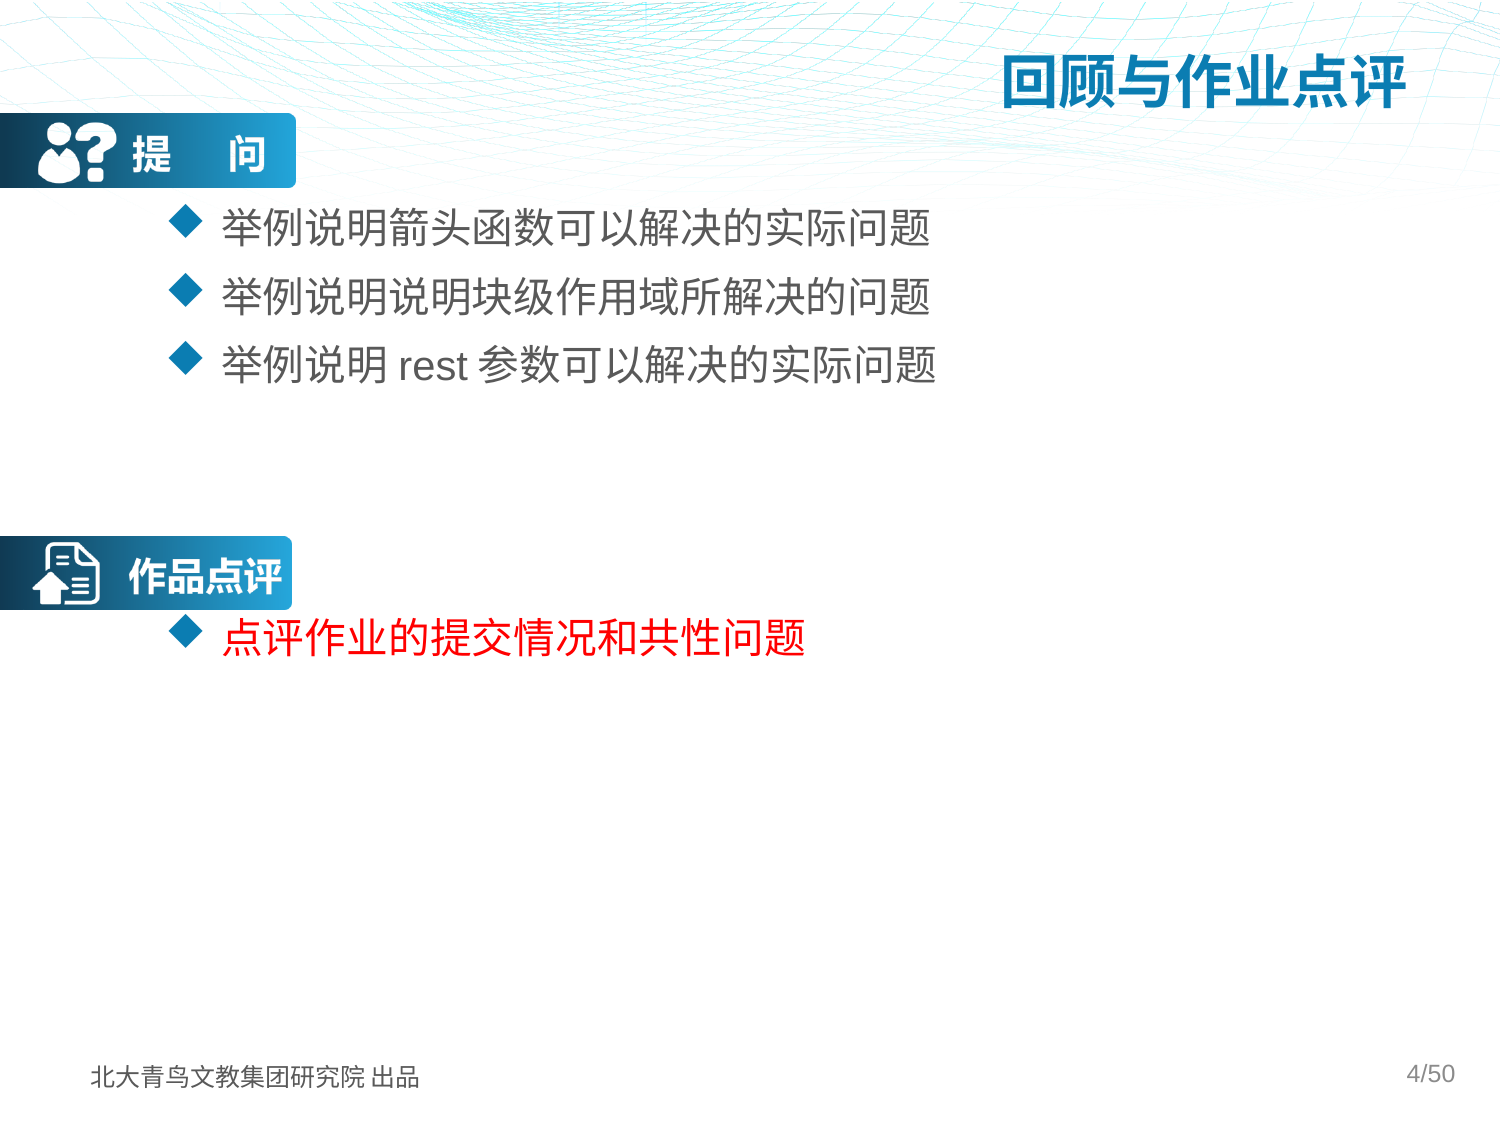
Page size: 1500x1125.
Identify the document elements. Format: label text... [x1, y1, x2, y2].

slide_number 4/50 [1120, 1042, 1471, 1103]
title 回顾与作业点评 [150, 45, 1424, 114]
picture [0, 535, 293, 610]
list 举例说明箭头函数可以解决的实际问题 举例说明说明块级作用域所解决的问题 举例说明rest参数可以解决的实际问题 点评作业的提交情况和共性问题 [150, 184, 1424, 894]
picture [0, 2, 1500, 215]
